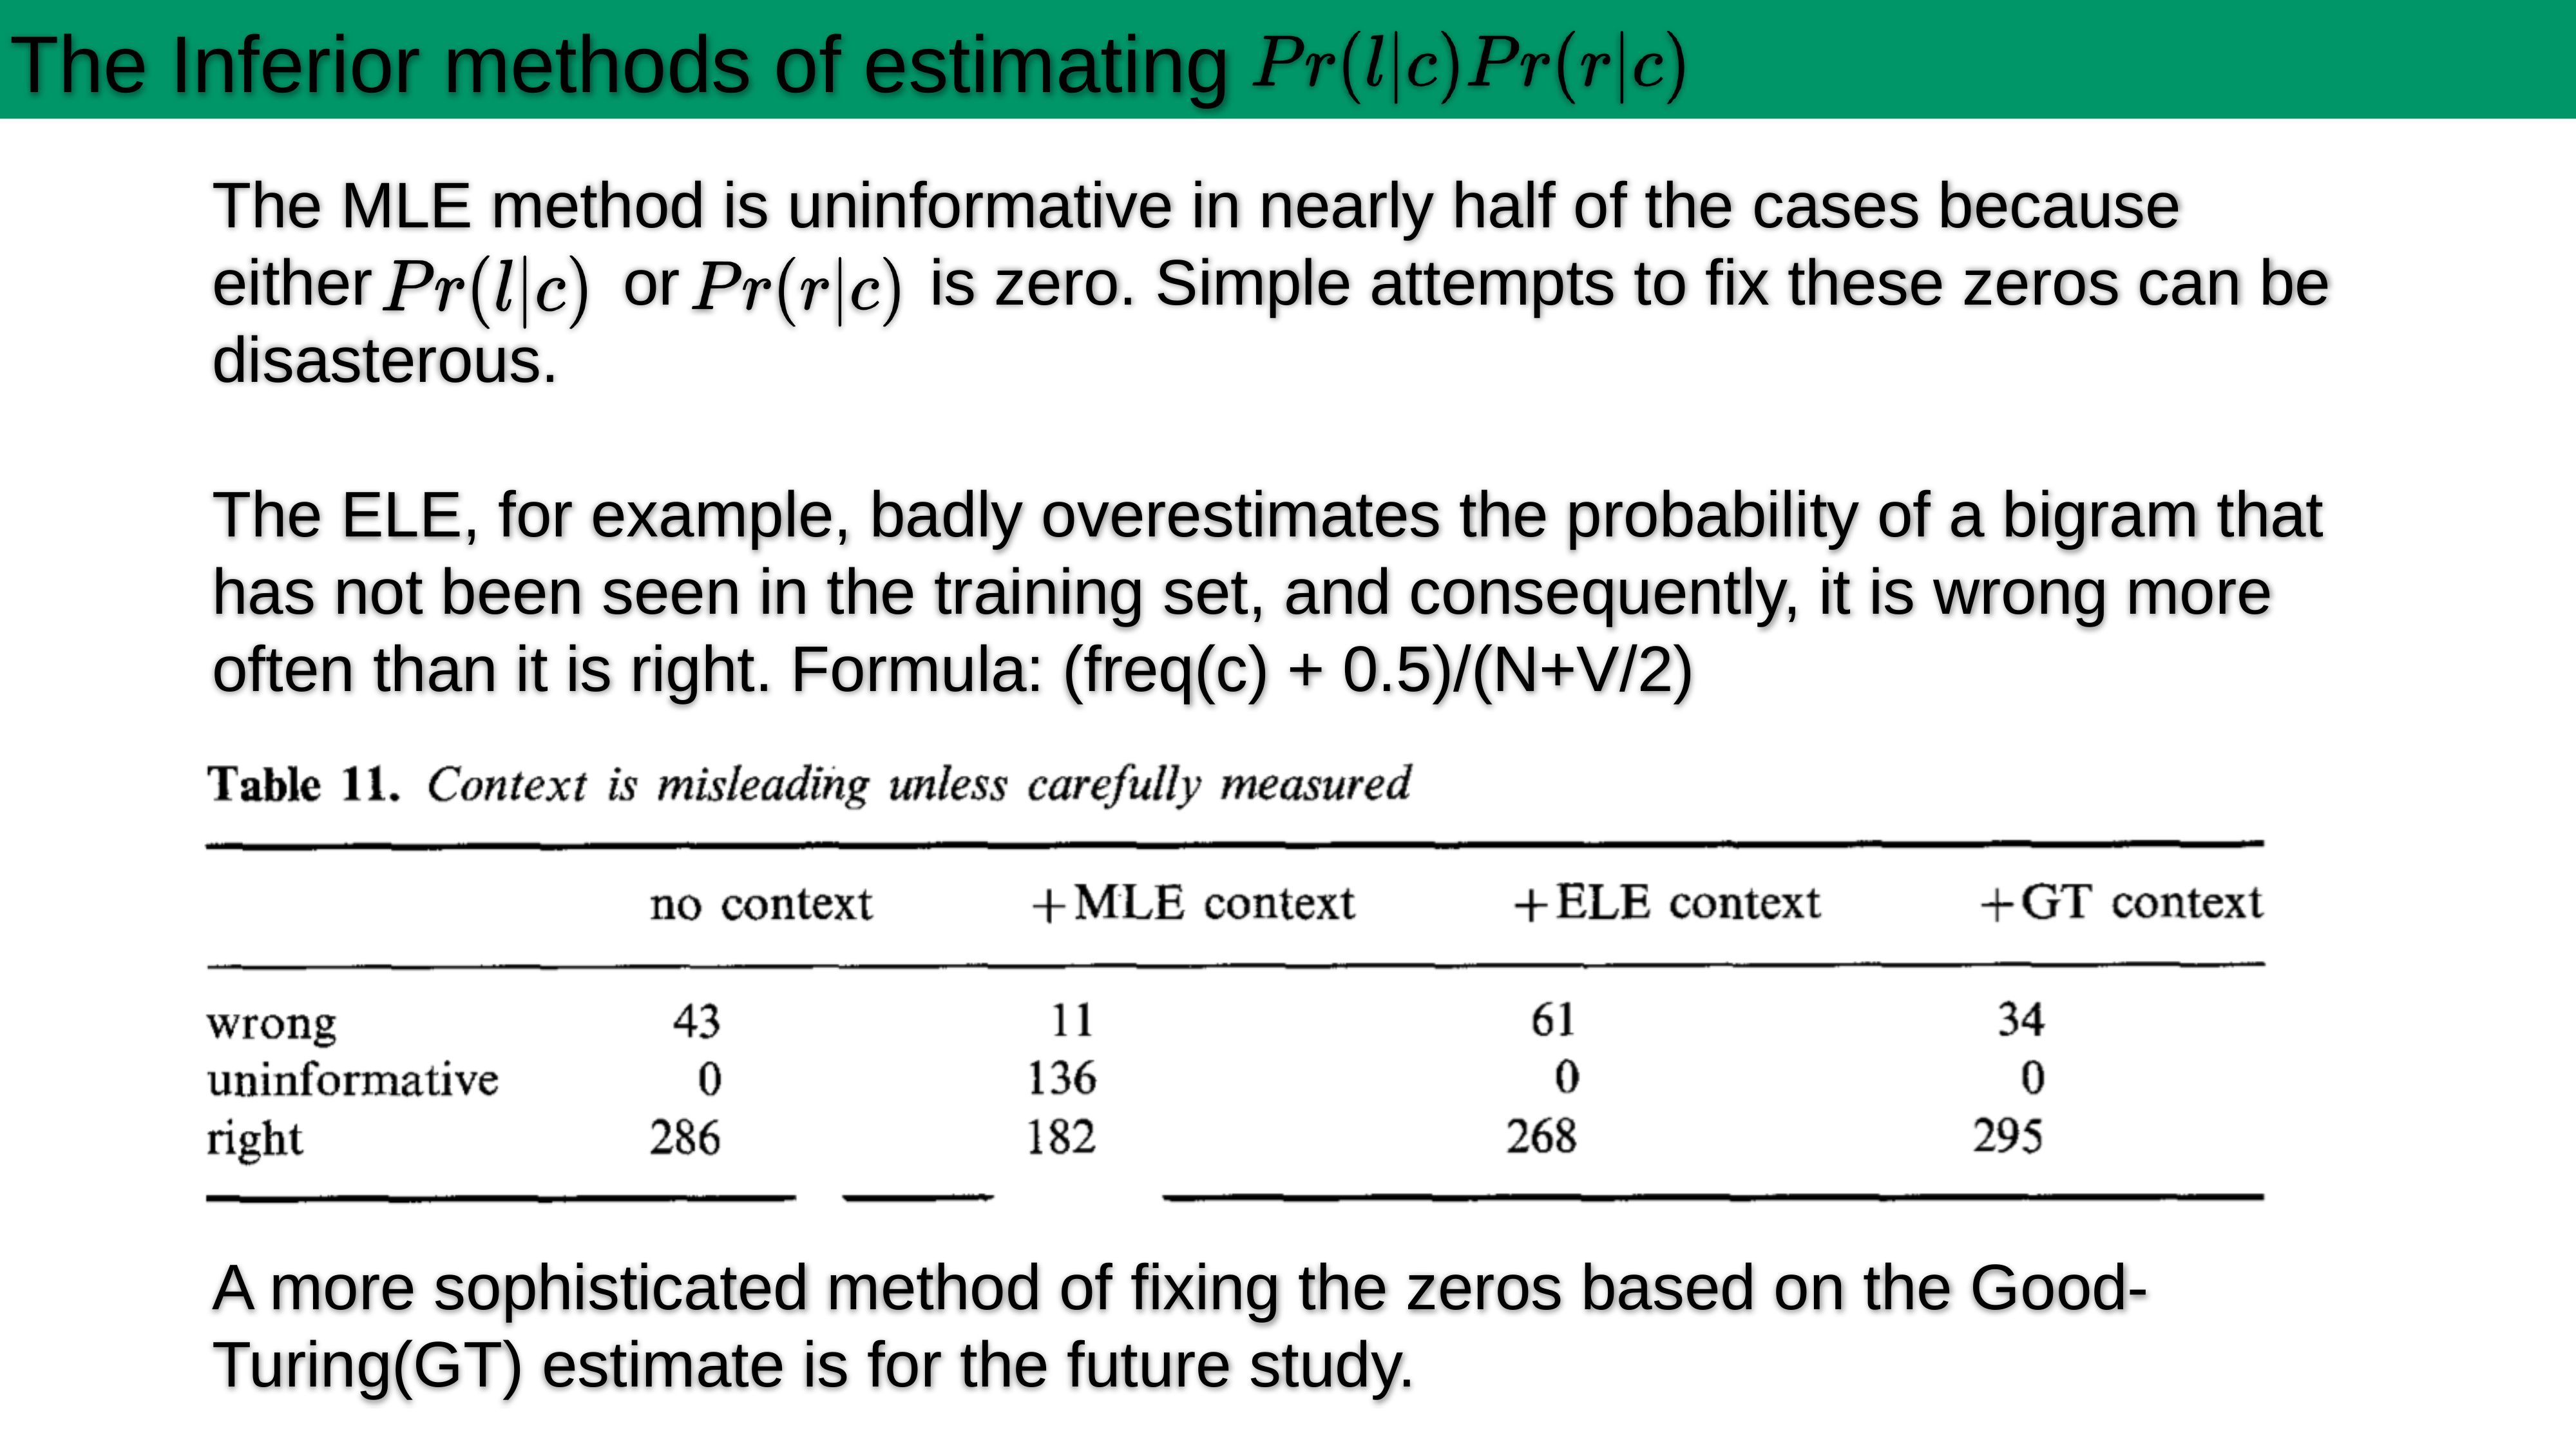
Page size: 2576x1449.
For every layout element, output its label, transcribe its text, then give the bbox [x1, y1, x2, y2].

picture [688, 251, 907, 335]
picture [1246, 24, 1694, 112]
picture [170, 729, 2290, 1208]
picture [377, 248, 596, 337]
text_box The MLE method is uninformative in nearly half of the cases because either or is zero. Simple attempts to fix these zeros can be disasterous. The ELE, for example, badly overestimates the probability of a bigram that has not been seen in the training set, and consequently, it is wrong more often than it is right. Formula: (freq(c) + 0.5)/(N+V/2) A more sophisticated method of fixing the zeros based on the Good-Turing(GT) estimate is for the future study. [202, 153, 2354, 1385]
text_box The Inferior methods of estimating [0, 0, 1634, 120]
text_box [553, 564, 1102, 652]
